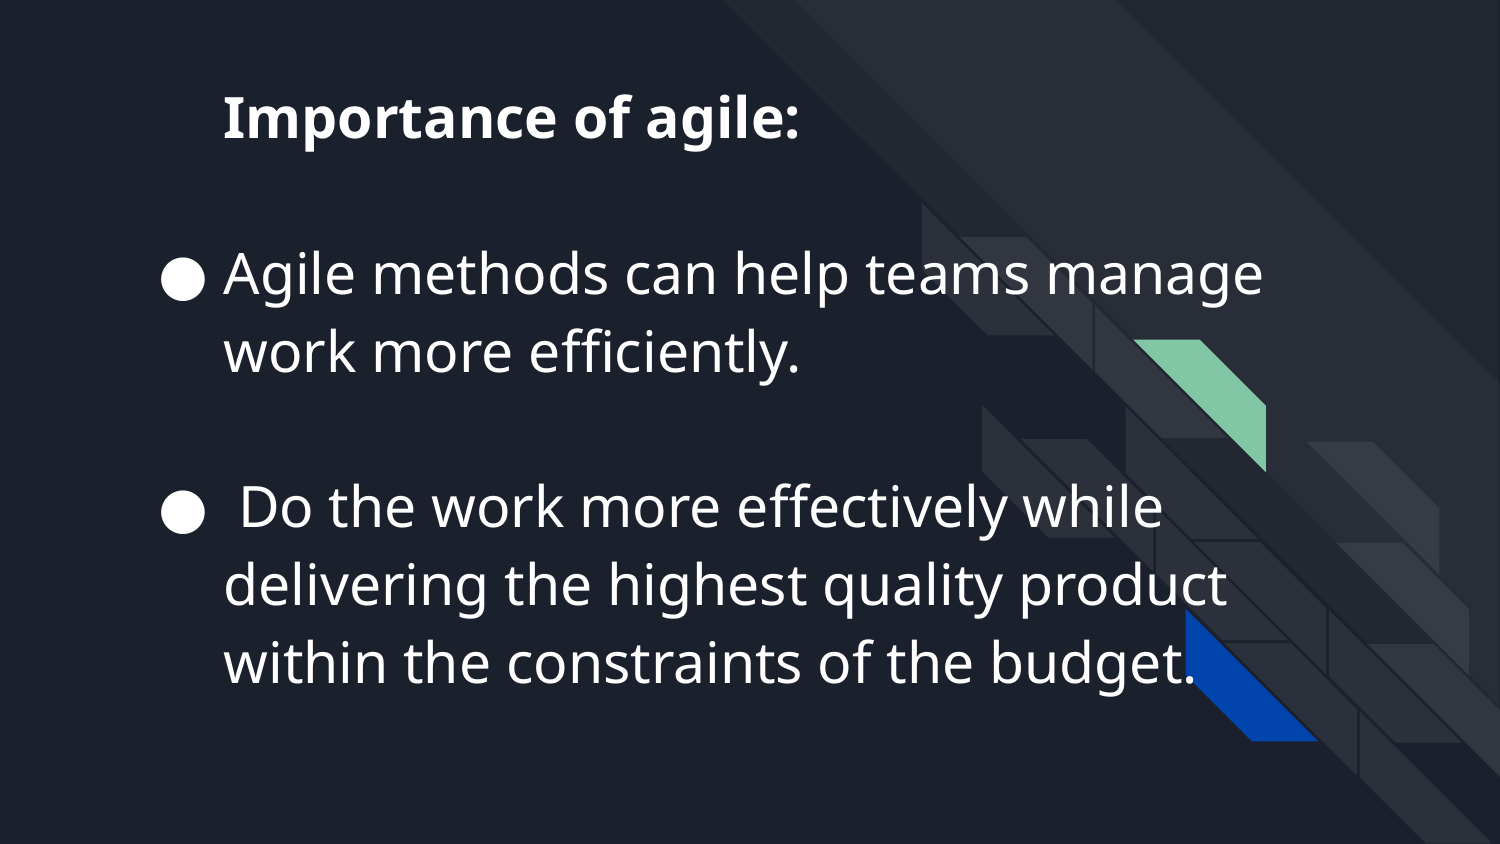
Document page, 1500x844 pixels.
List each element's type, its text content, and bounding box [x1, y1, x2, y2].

title Importance of agile: Agile methods can help teams manage work more efficiently. Do the work more effectively while delivering the highest quality product within the constraints of the budget. [135, 59, 1370, 719]
